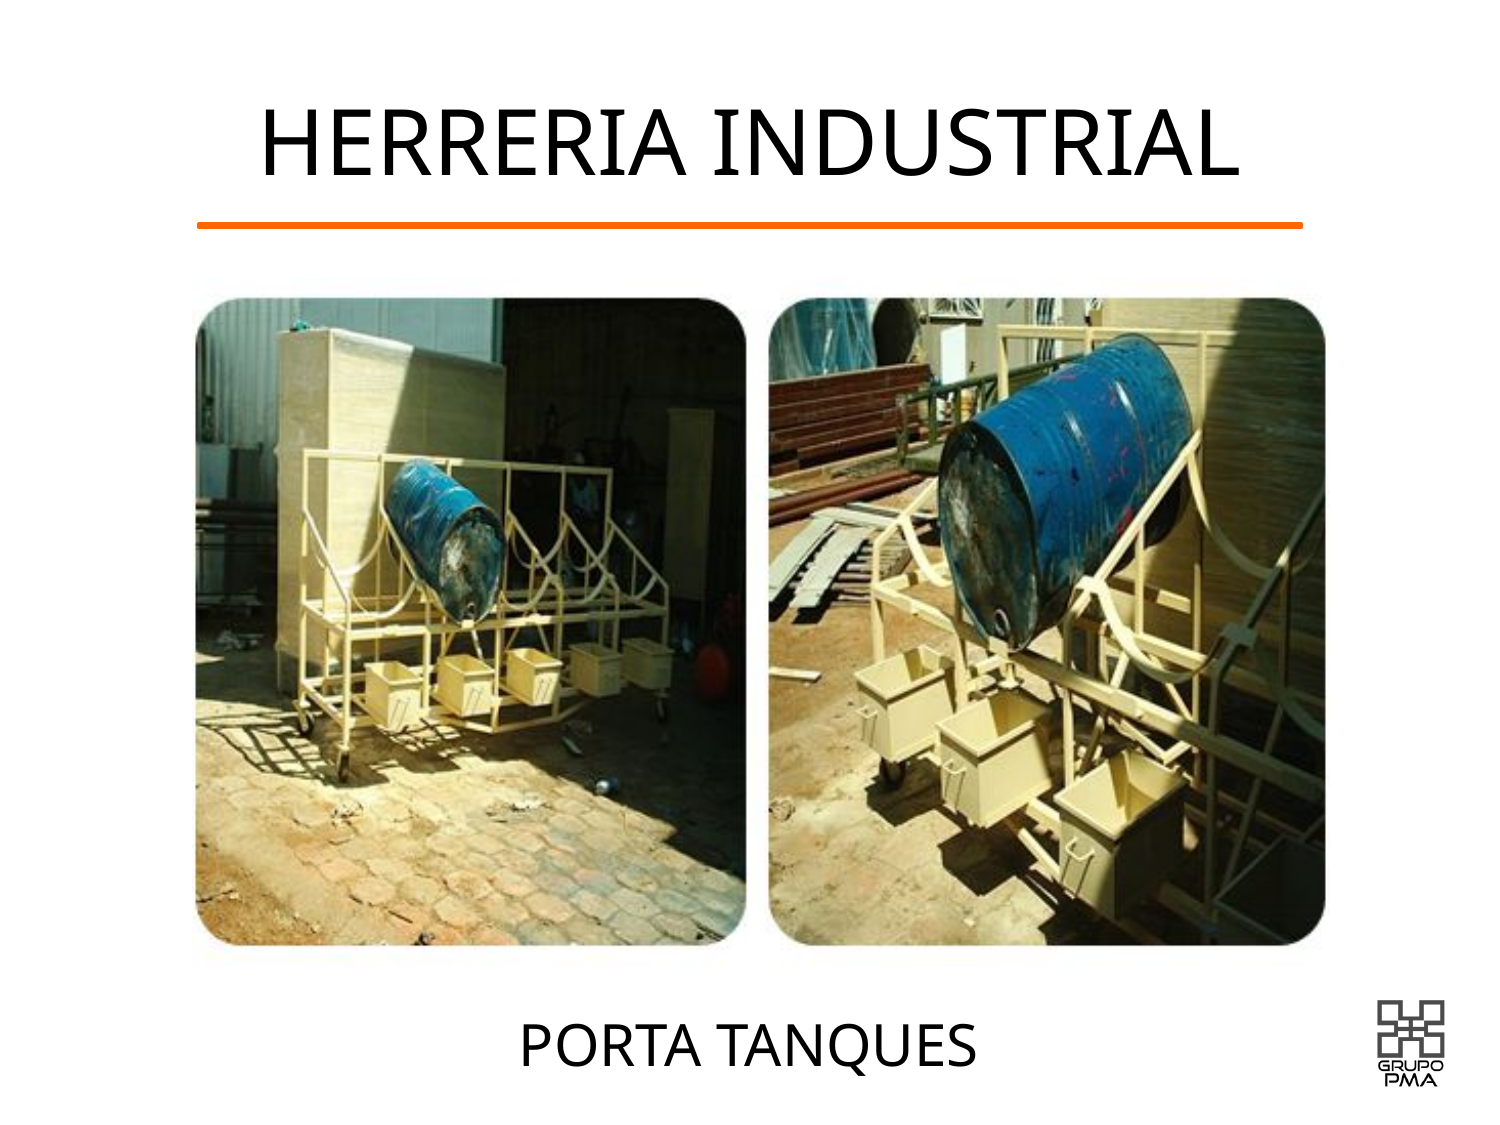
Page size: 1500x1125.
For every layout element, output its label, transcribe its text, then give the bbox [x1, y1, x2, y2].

picture [1376, 999, 1445, 1088]
text_box PORTA TANQUES [192, 988, 1306, 1106]
text_box [197, 222, 1303, 229]
title HERRERIA INDUSTRIAL [75, 45, 1425, 233]
picture [192, 278, 1330, 981]
